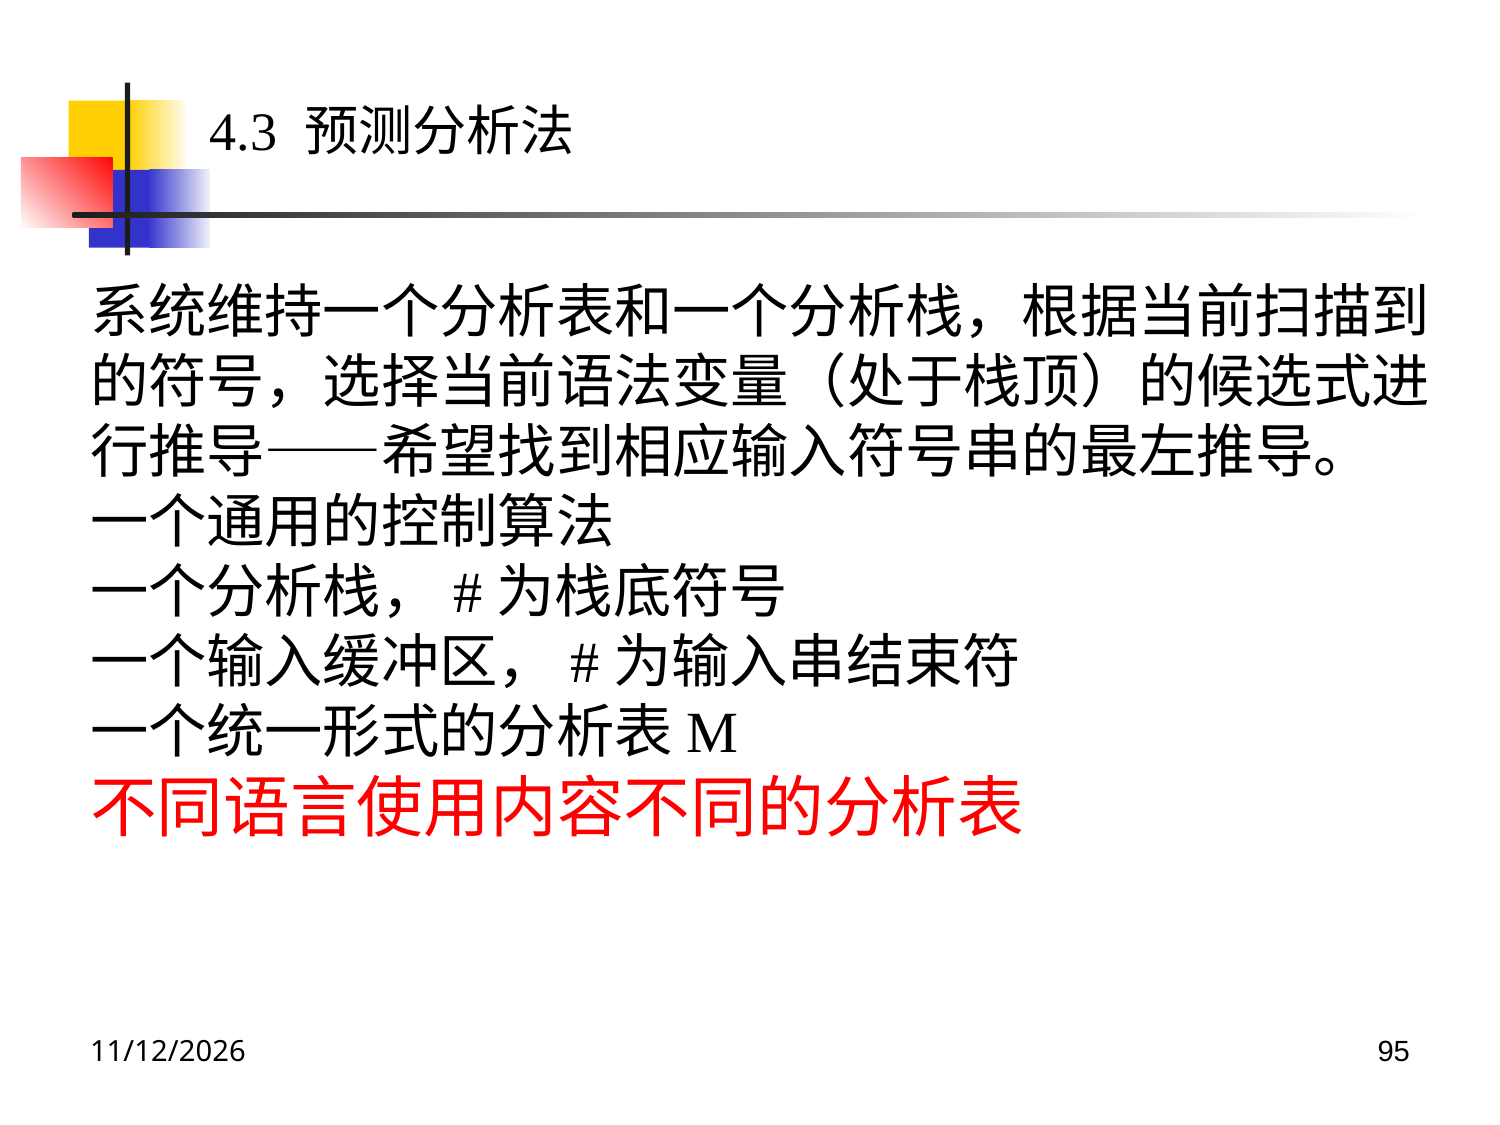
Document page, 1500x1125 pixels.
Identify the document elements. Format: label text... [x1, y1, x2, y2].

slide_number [74, 1024, 426, 1103]
slide_number 95 [1074, 1035, 1426, 1103]
list 系统维持一个分析表和一个分析栈，根据当前扫描到的符号，选择当前语法变量（处于栈顶）的候选式进行推导——希望找到相应输入符号串的最左推导。 一个通用的控制算法 一个分析栈，#为栈底符号 一个输入缓冲区，#为输入串结束符 一个统一形式的分析表M 不同语言使用内容不同的分析表 [75, 266, 1463, 1035]
title 4.3 预测分析法 [194, 66, 963, 192]
